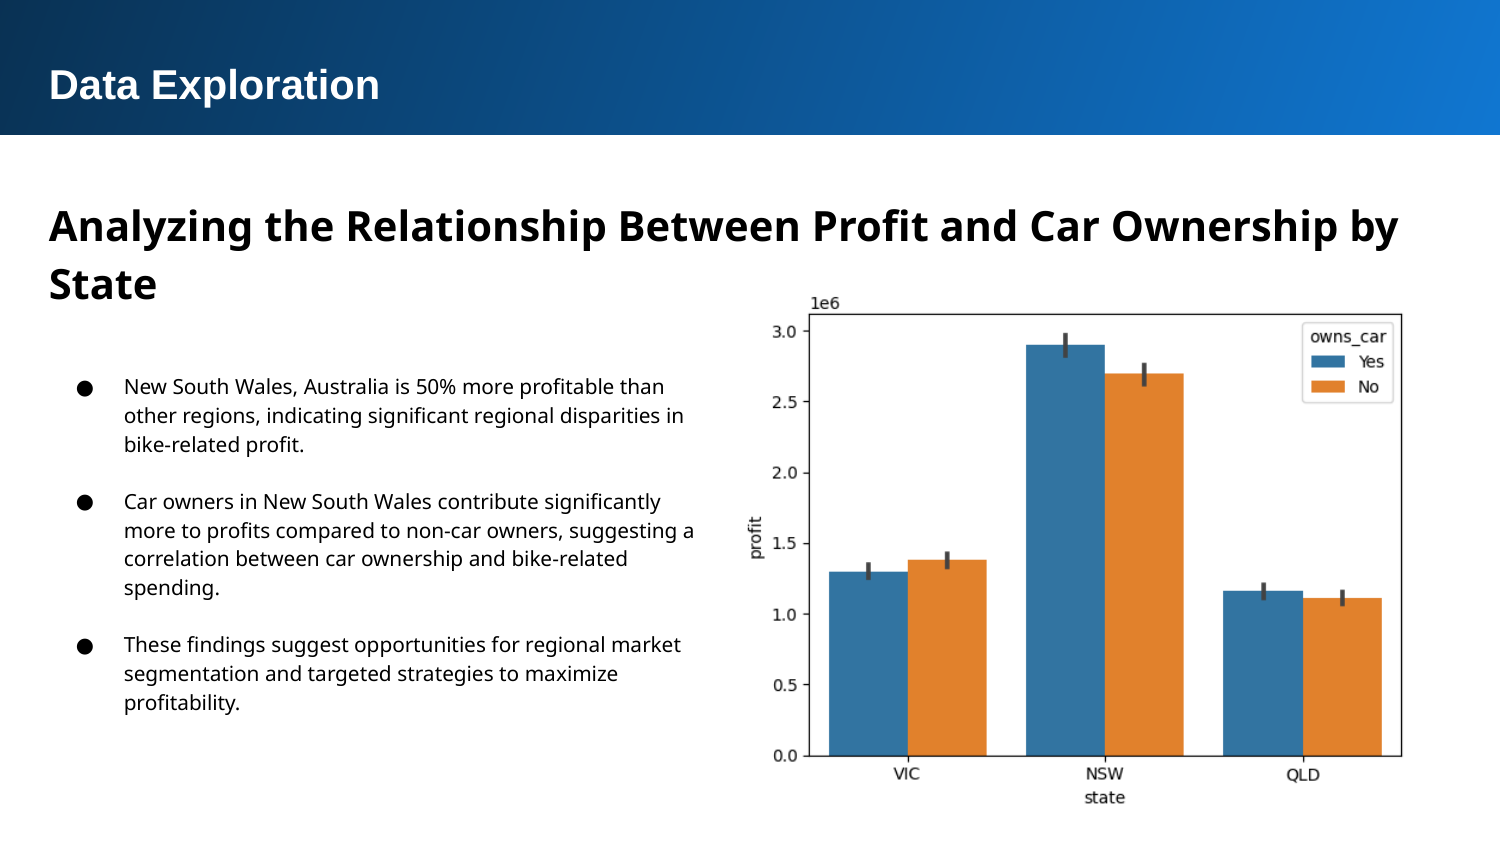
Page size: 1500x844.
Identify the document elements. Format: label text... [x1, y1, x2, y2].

text_box [0, 0, 1500, 135]
picture [736, 284, 1413, 819]
text_box Analyzing the Relationship Between Profit and Car Ownership by State [33, 177, 1439, 260]
text_box New South Wales, Australia is 50% more profitable than other regions, indicating significant regional disparities in bike-related profit. Car owners in New South Wales contribute significantly more to profits compared to non-car owners, suggesting a correlation between car ownership and bike-related spending. These findings suggest opportunities for regional market segmentation and targeted strategies to maximize profitability. [33, 355, 712, 427]
text_box Data Exploration [33, 43, 1439, 120]
